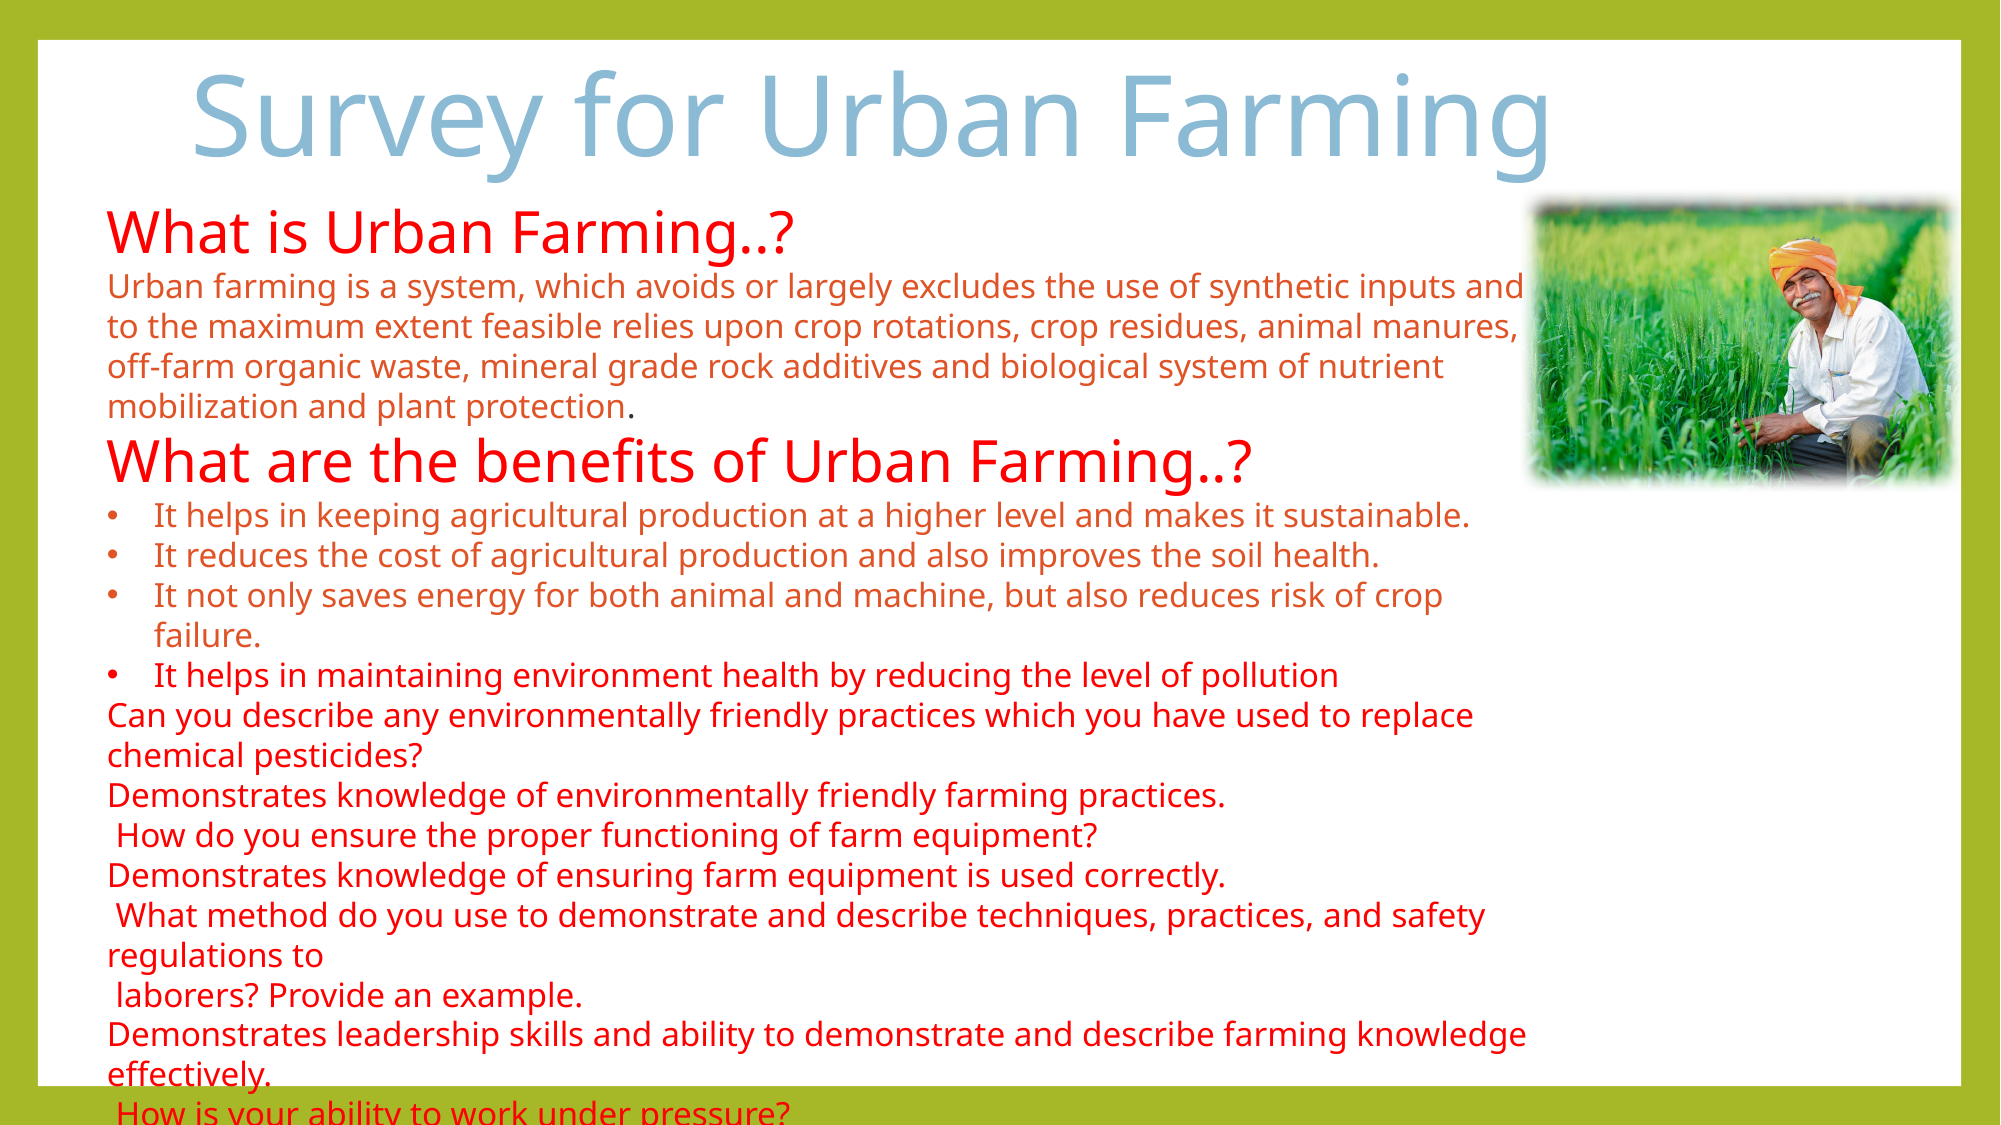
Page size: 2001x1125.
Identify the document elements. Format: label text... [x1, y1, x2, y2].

text_box What is Urban Farming..? Urban farming is a system, which avoids or largely excludes the use of synthetic inputs and to the maximum extent feasible relies upon crop rotations, crop residues, animal manures, off-farm organic waste, mineral grade rock additives and biological system of nutrient mobilization and plant protection. What are the benefits of Urban Farming..? It helps in keeping agricultural production at a higher level and makes it sustainable. It reduces the cost of agricultural production and also improves the soil health. It not only saves energy for both animal and machine, but also reduces risk of crop failure. It helps in maintaining environment health by reducing the level of pollution Can you describe any environmentally friendly practices which you have used to replace chemical pesticides? Demonstrates knowledge of environmentally friendly farming practices. How do you ensure the proper functioning of farm equipment? Demonstrates knowledge of ensuring farm equipment is used correctly. What method do you use to demonstrate and describe techniques, practices, and safety regulations to laborers? Provide an example. Demonstrates leadership skills and ability to demonstrate and describe farming knowledge effectively. How is your ability to work under pressure? Demonstrates time management skills and ability to prioritize. [91, 187, 1547, 1125]
picture [1517, 187, 1966, 494]
text_box Survey for Urban Farming [175, 36, 1572, 186]
